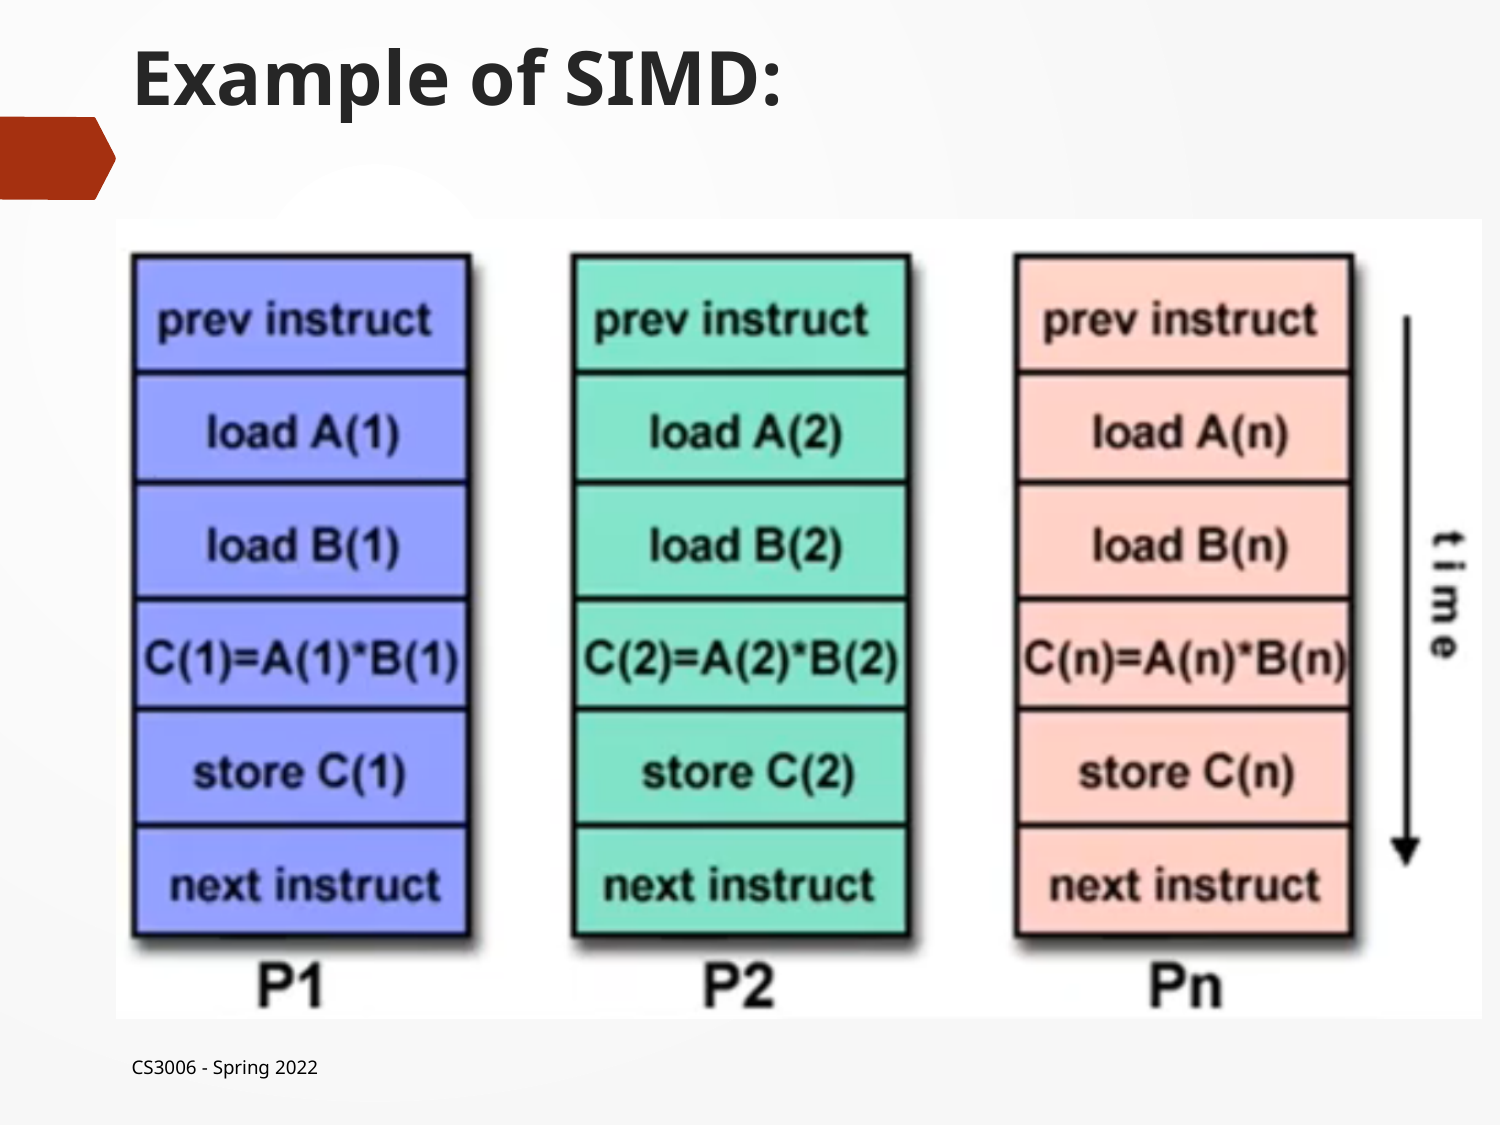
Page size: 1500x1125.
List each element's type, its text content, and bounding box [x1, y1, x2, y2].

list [116, 219, 1483, 1019]
title Example of SIMD: [116, 23, 1483, 158]
footer CS3006 - Spring 2022 [116, 1037, 1139, 1098]
